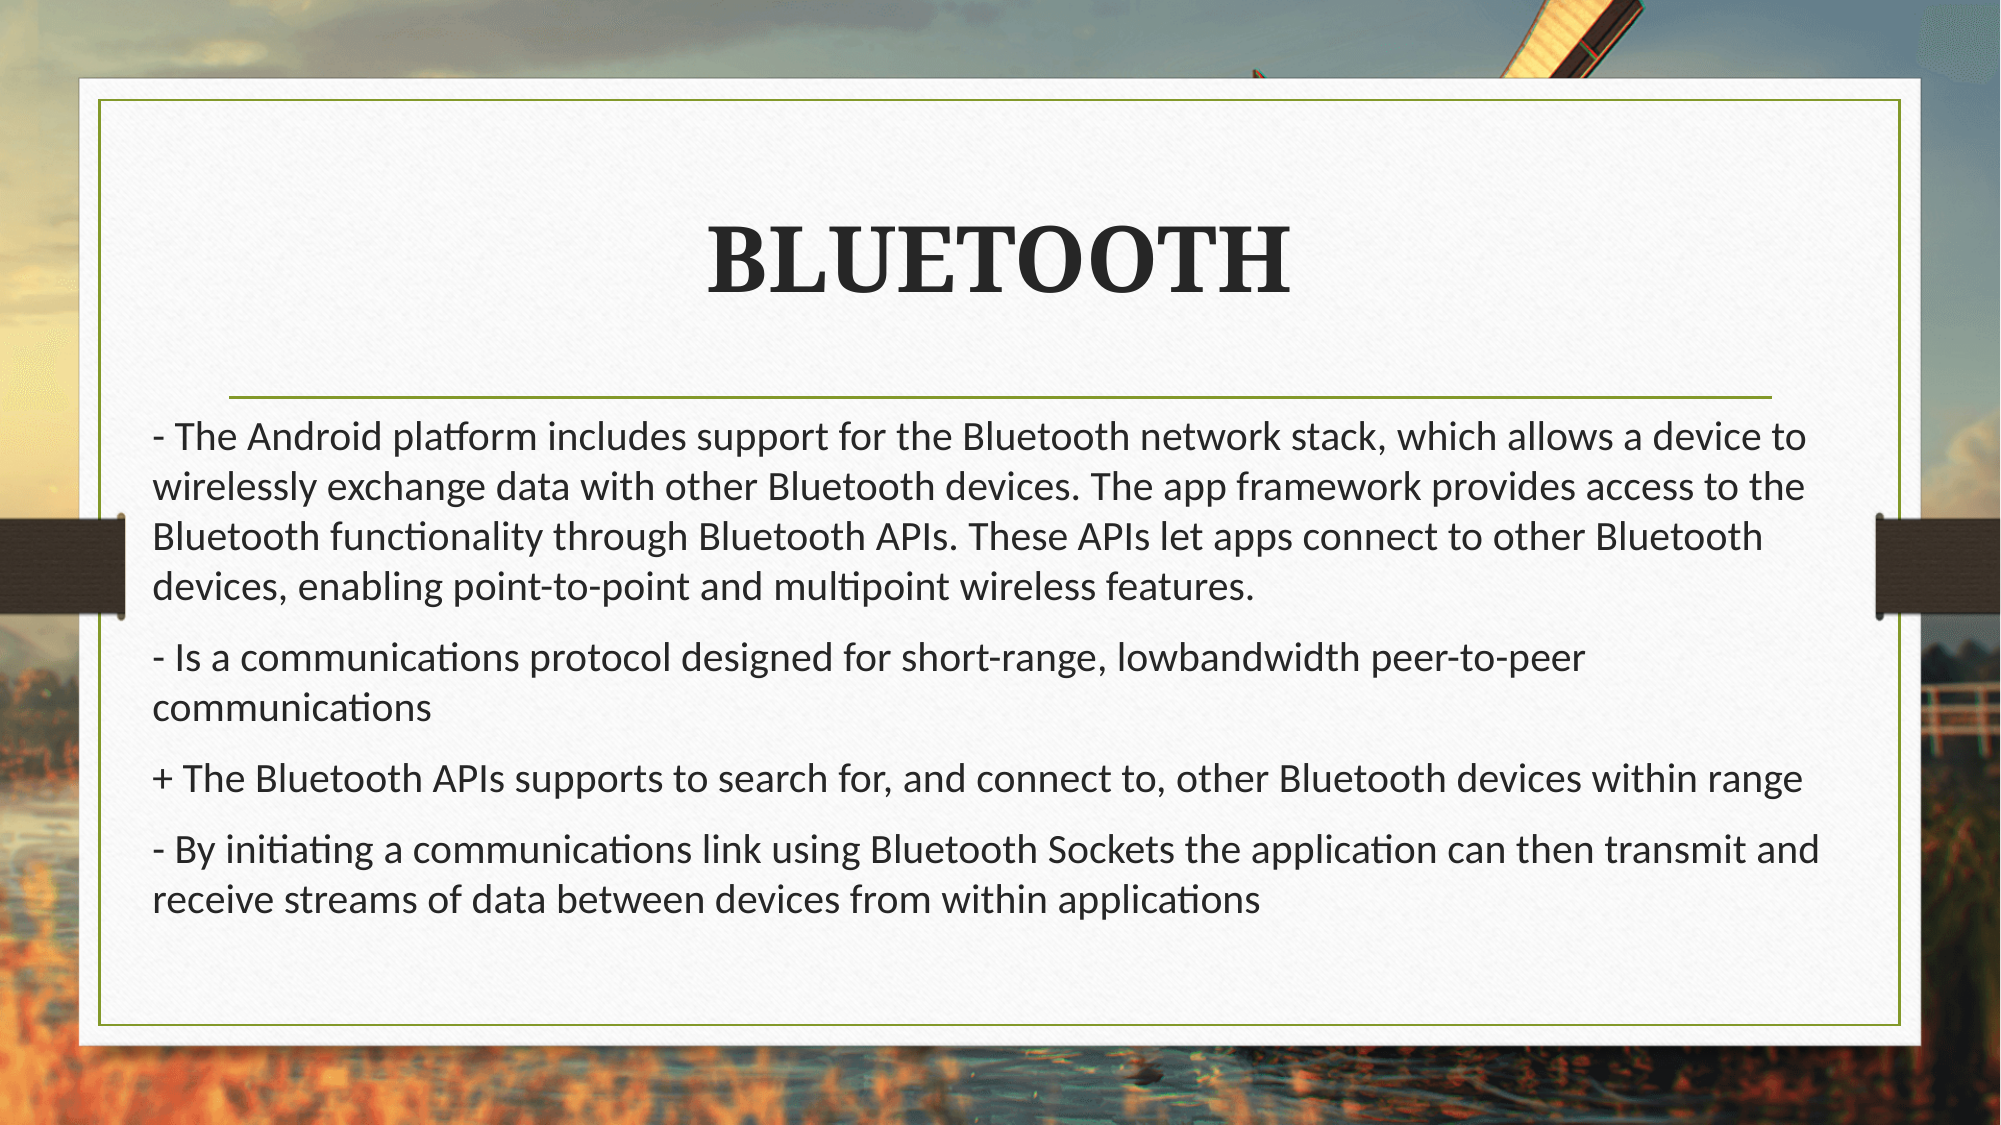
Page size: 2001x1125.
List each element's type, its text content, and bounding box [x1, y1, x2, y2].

list - The Android platform includes support for the Bluetooth network stack, which allows a device to wirelessly exchange data with other Bluetooth devices. The app framework provides access to the Bluetooth functionality through Bluetooth APIs. These APIs let apps connect to other Bluetooth devices, enabling point-to-point and multipoint wireless features. - Is a communications protocol designed for short-range, lowbandwidth peer-to-peer communications + The Bluetooth APIs supports to search for, and connect to, other Bluetooth devices within range - By initiating a communications link using Bluetooth Sockets the application can then transmit and receive streams of data between devices from within applications [137, 401, 1863, 940]
title BLUETOOTH [137, 182, 1863, 331]
picture [0, 0, 2001, 1125]
